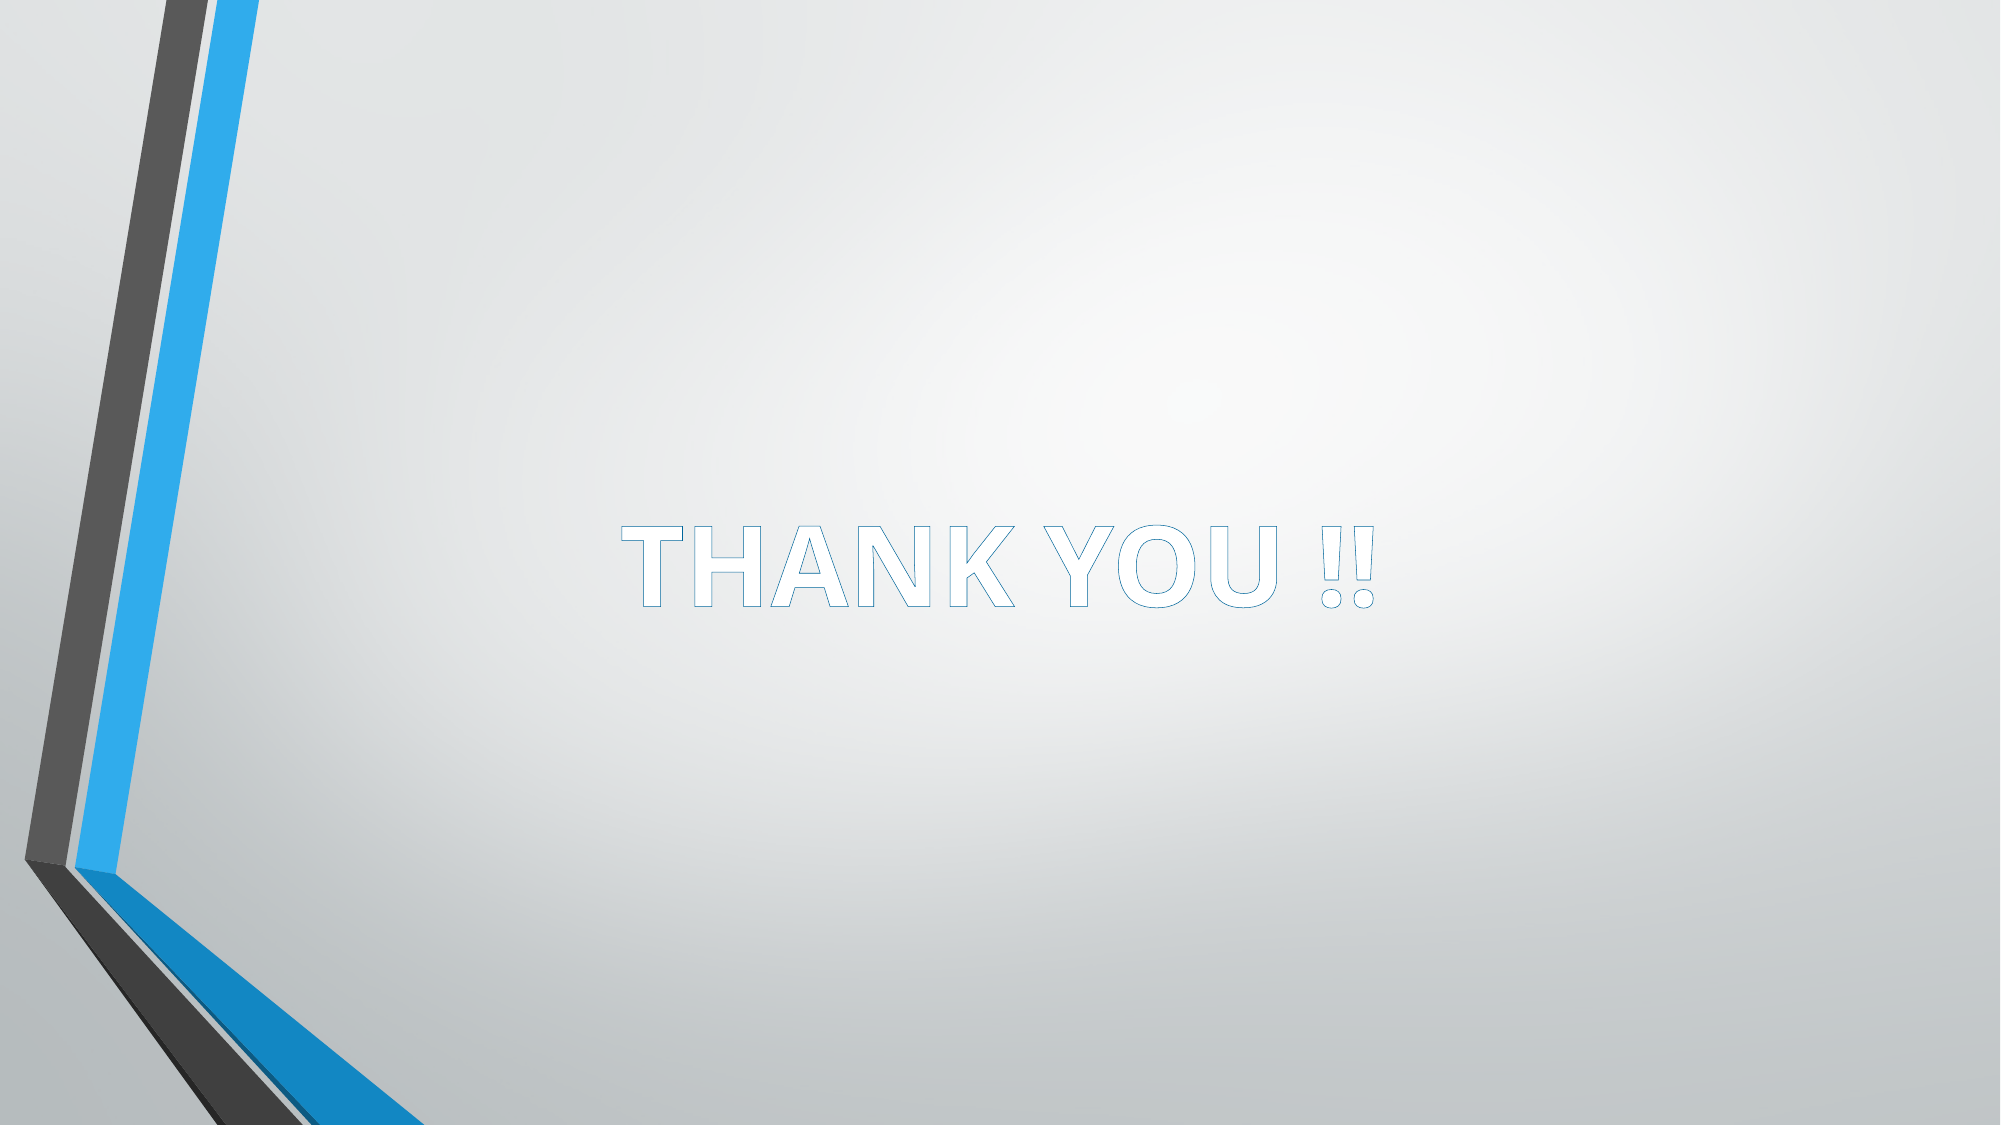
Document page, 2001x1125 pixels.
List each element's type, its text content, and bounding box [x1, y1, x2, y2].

text_box THANK YOU !! [604, 486, 1396, 637]
